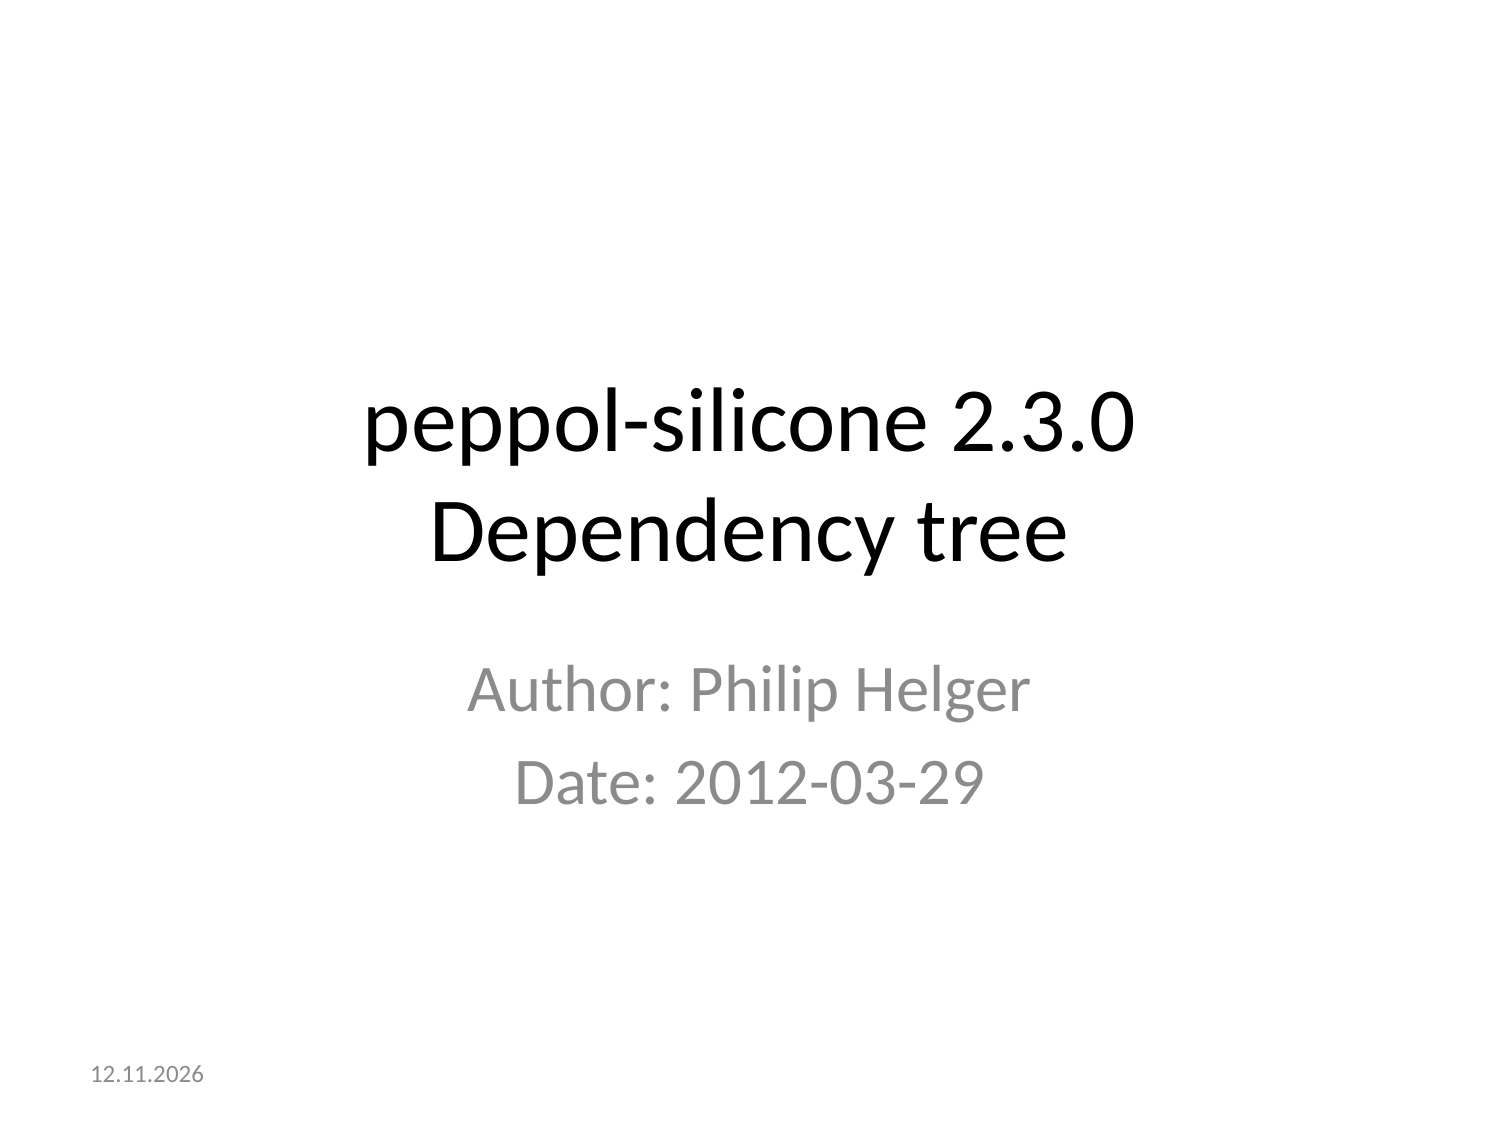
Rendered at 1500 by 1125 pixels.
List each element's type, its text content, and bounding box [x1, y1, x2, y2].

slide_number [75, 1042, 425, 1103]
title peppol-silicone 2.3.0 Dependency tree [112, 349, 1388, 591]
subtitle Author: Philip Helger Date: 2012-03-29 [225, 637, 1275, 925]
